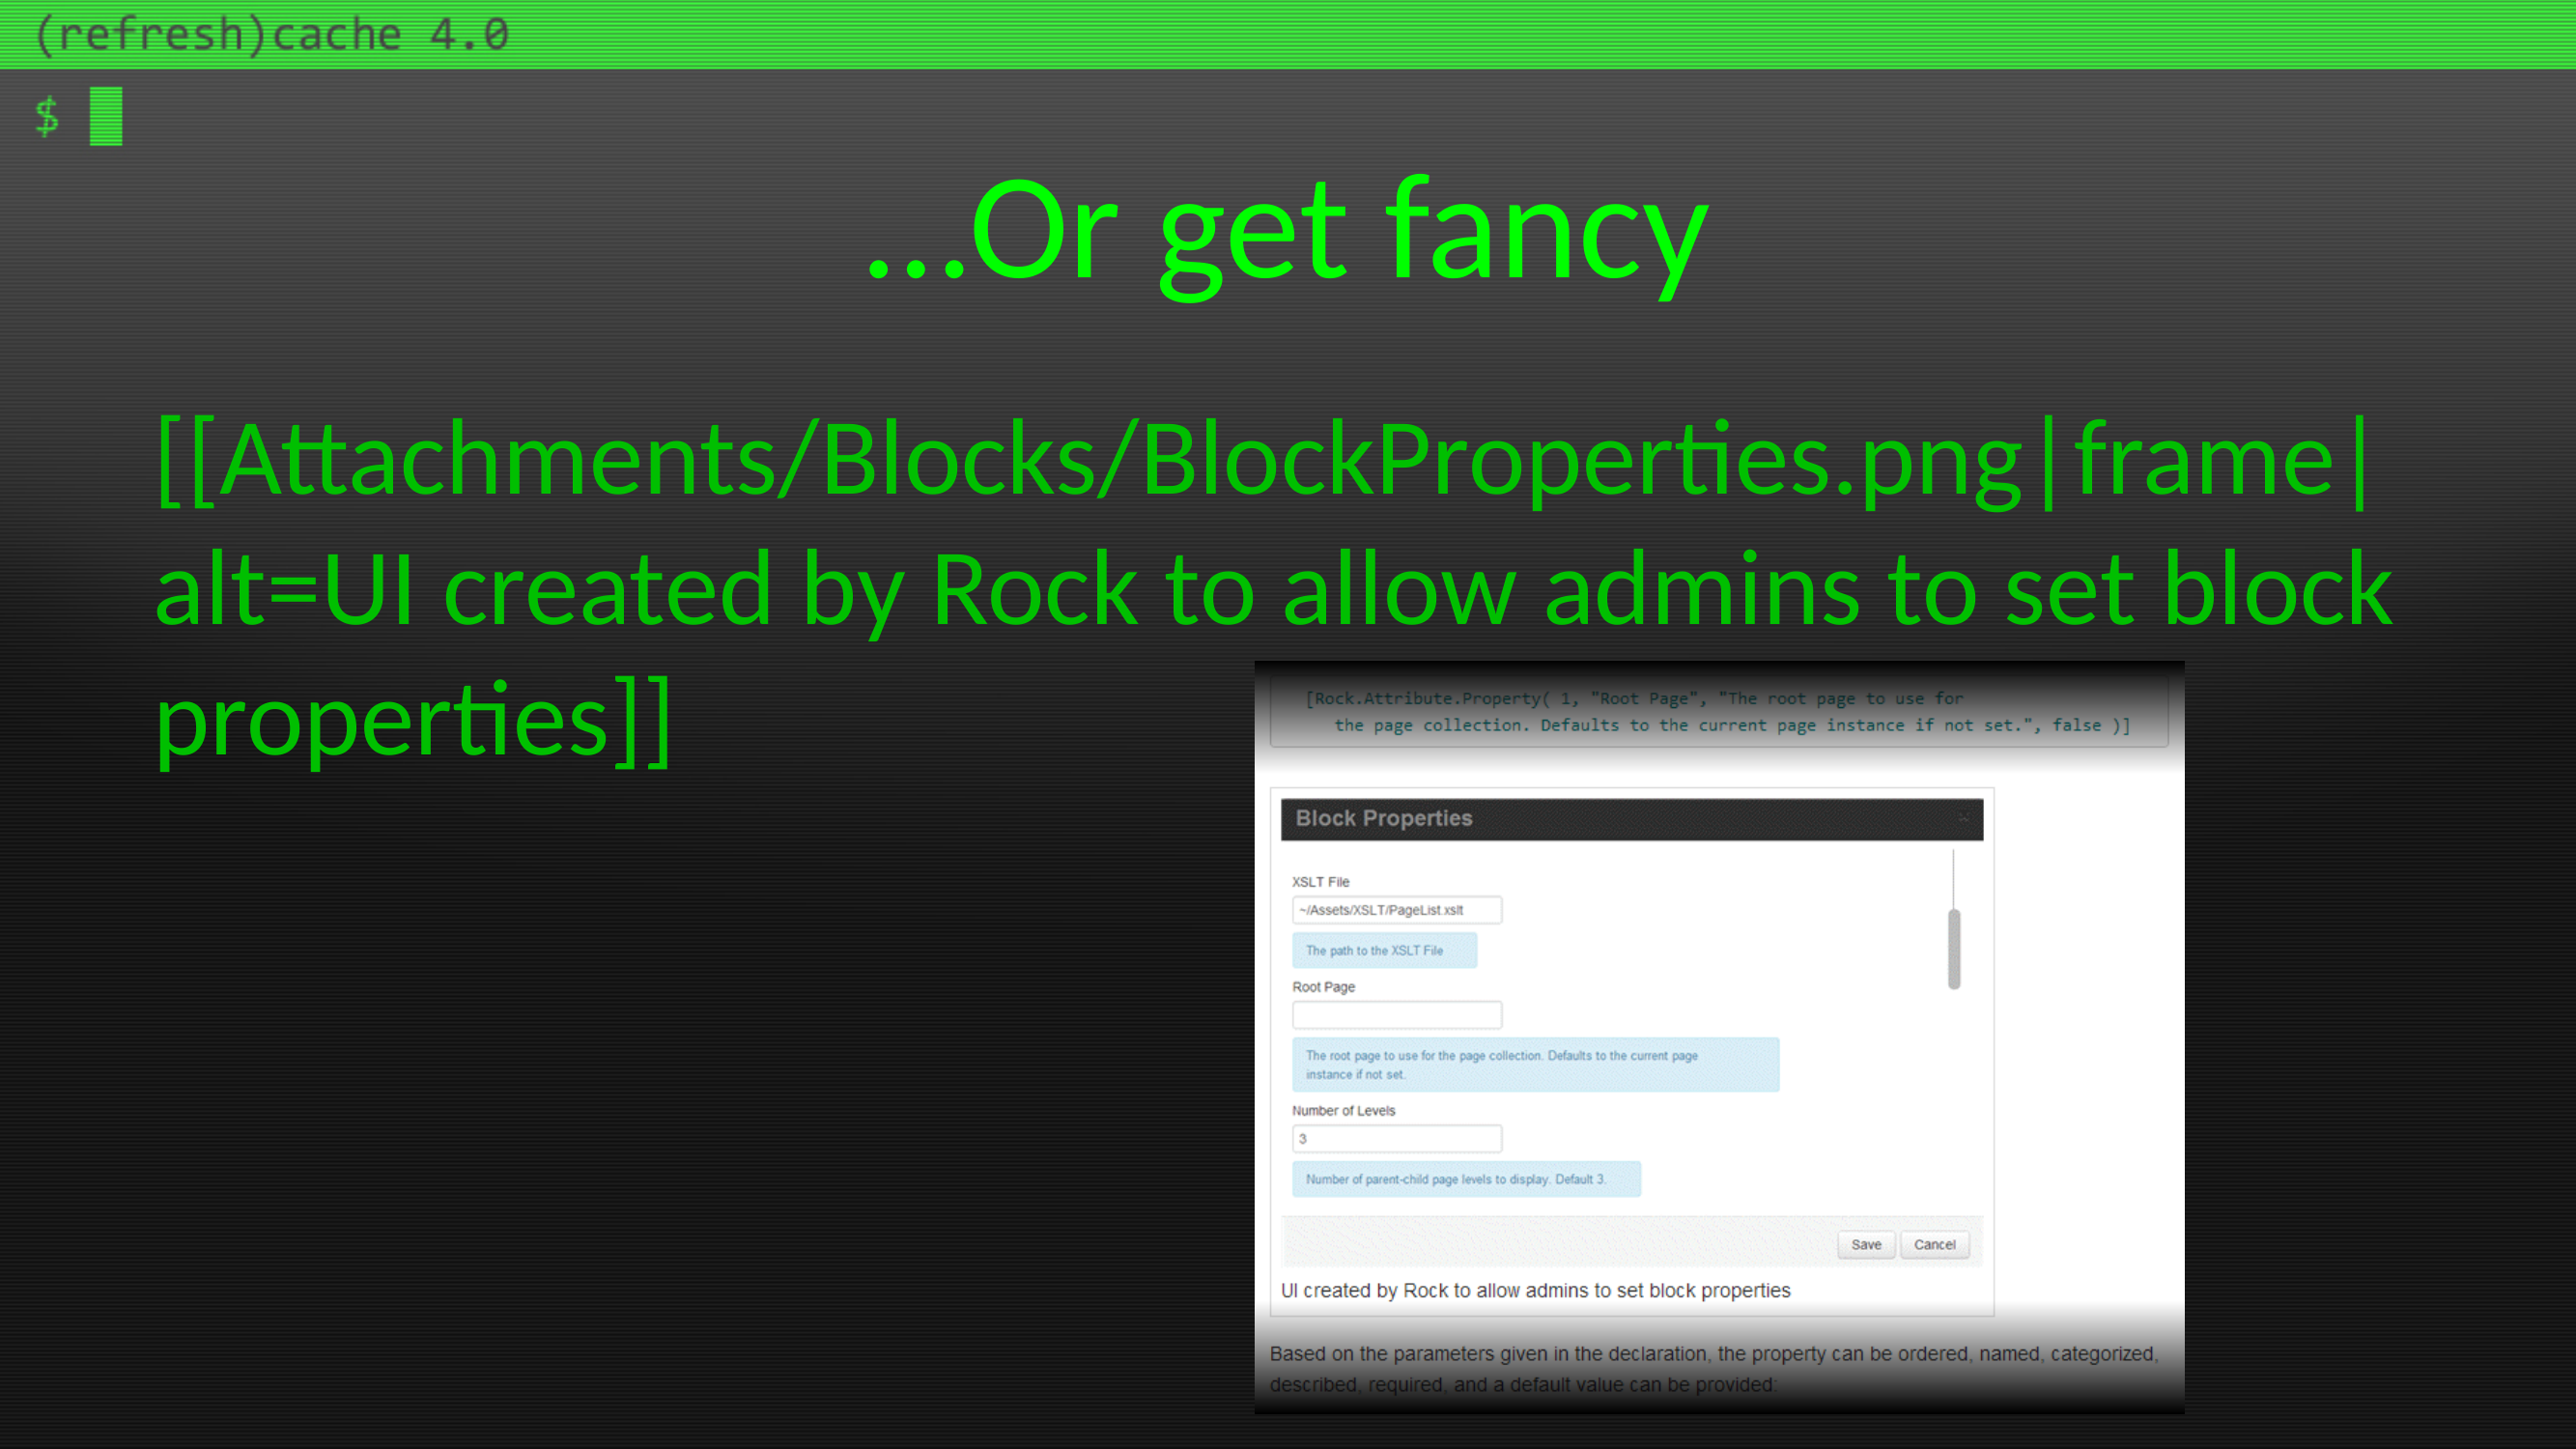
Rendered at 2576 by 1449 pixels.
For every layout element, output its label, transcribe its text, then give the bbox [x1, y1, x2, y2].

picture [0, 0, 2576, 1449]
title …Or get fancy [128, 96, 2448, 338]
list [[Attachments/Blocks/BlockProperties.png|frame|alt=UI created by Rock to allow admins to set block properties]] [128, 372, 2448, 1294]
